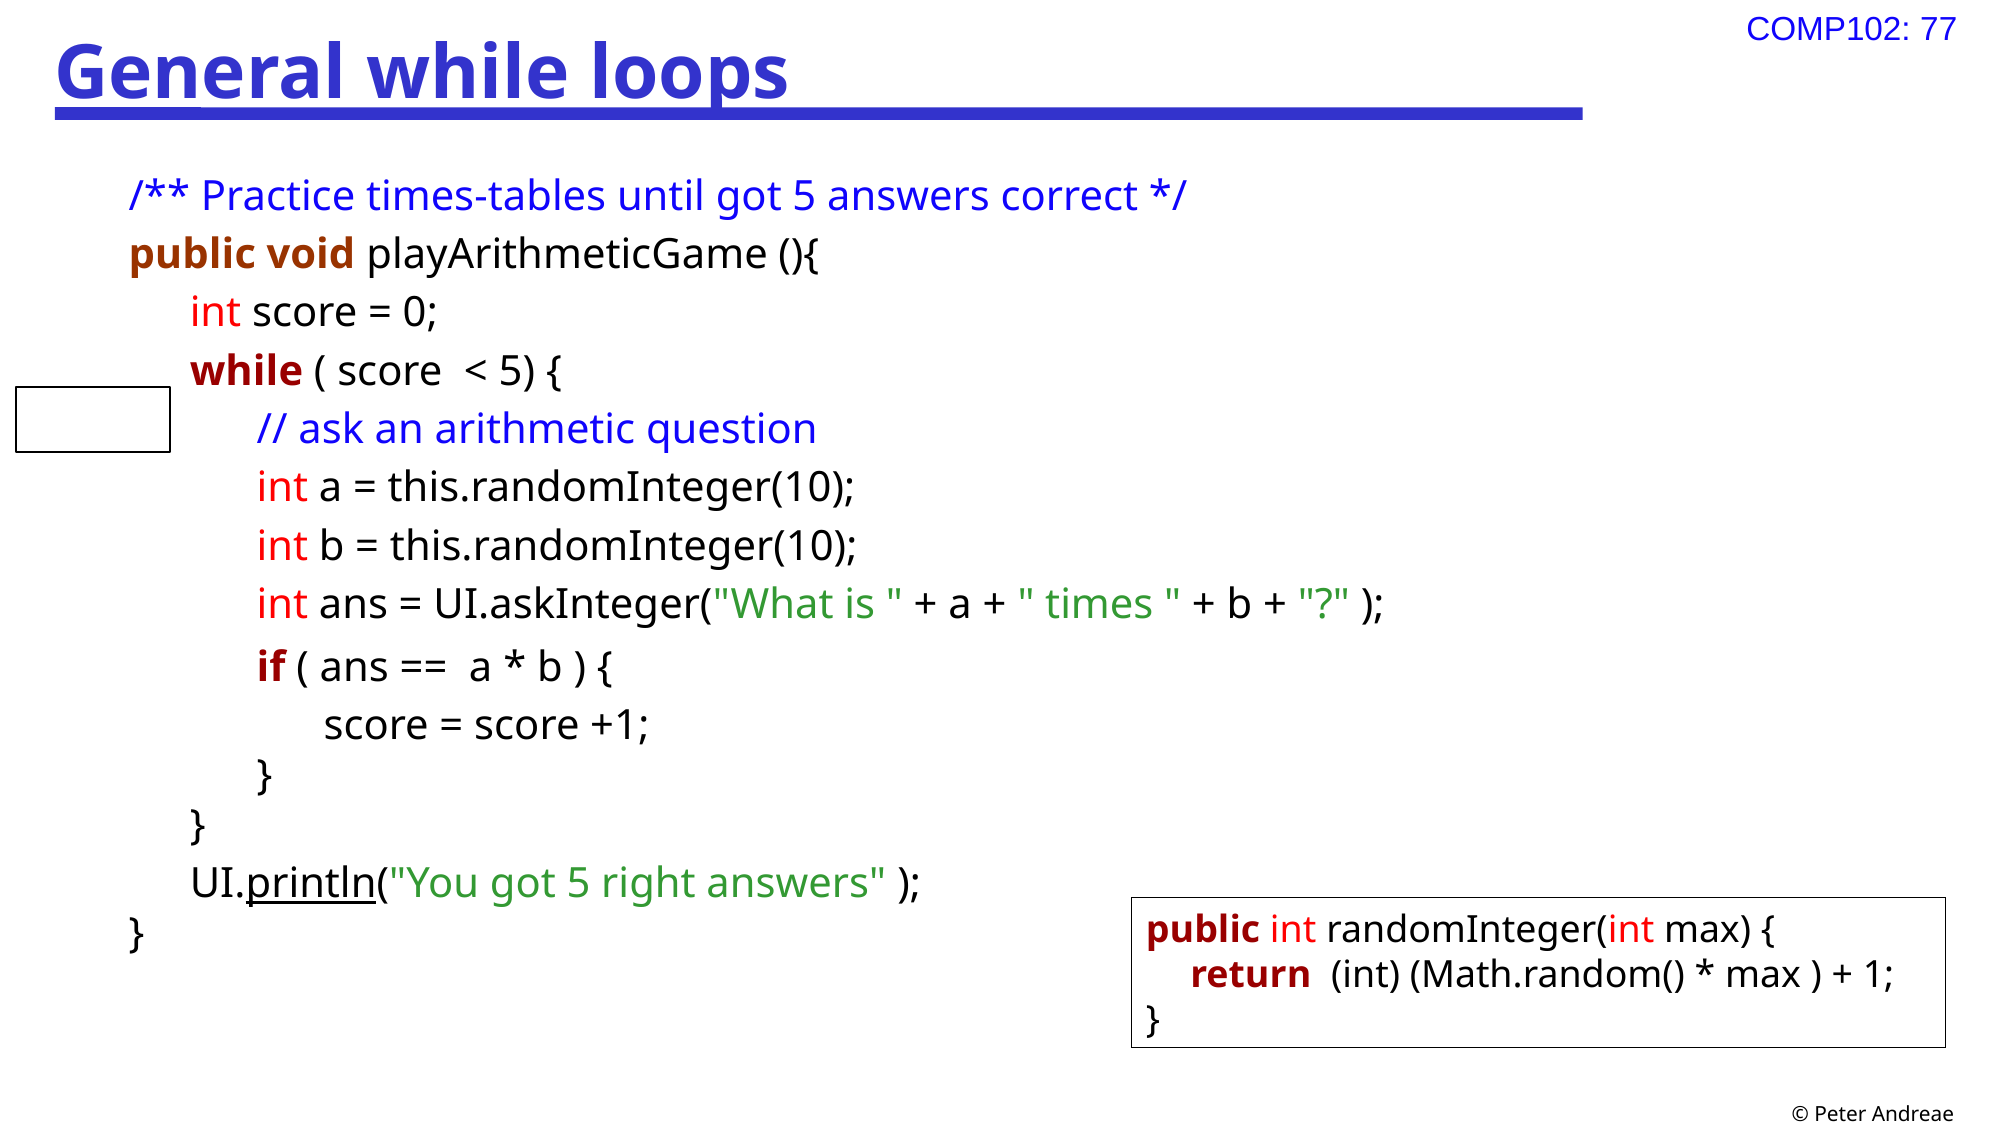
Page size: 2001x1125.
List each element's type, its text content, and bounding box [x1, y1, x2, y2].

text_box public int randomInteger(int max) { return (int) (Math.random() * max ) + 1; } [1131, 897, 1946, 1048]
text_box [16, 387, 171, 452]
list /** Practice times-tables until got 5 answers correct */ public void playArithmeticGame (){ int score = 0; while ( score < 5) { // ask an arithmetic question int a = this.randomInteger(10); int b = this.randomInteger(10); int ans = UI.askInteger("What is " + a + " times " + b + "?" ); if ( ans == a * b ) { score = score +1; } } UI.println("You got 5 right answers" ); } [40, 160, 1960, 1125]
title General while loops [38, 0, 1807, 138]
